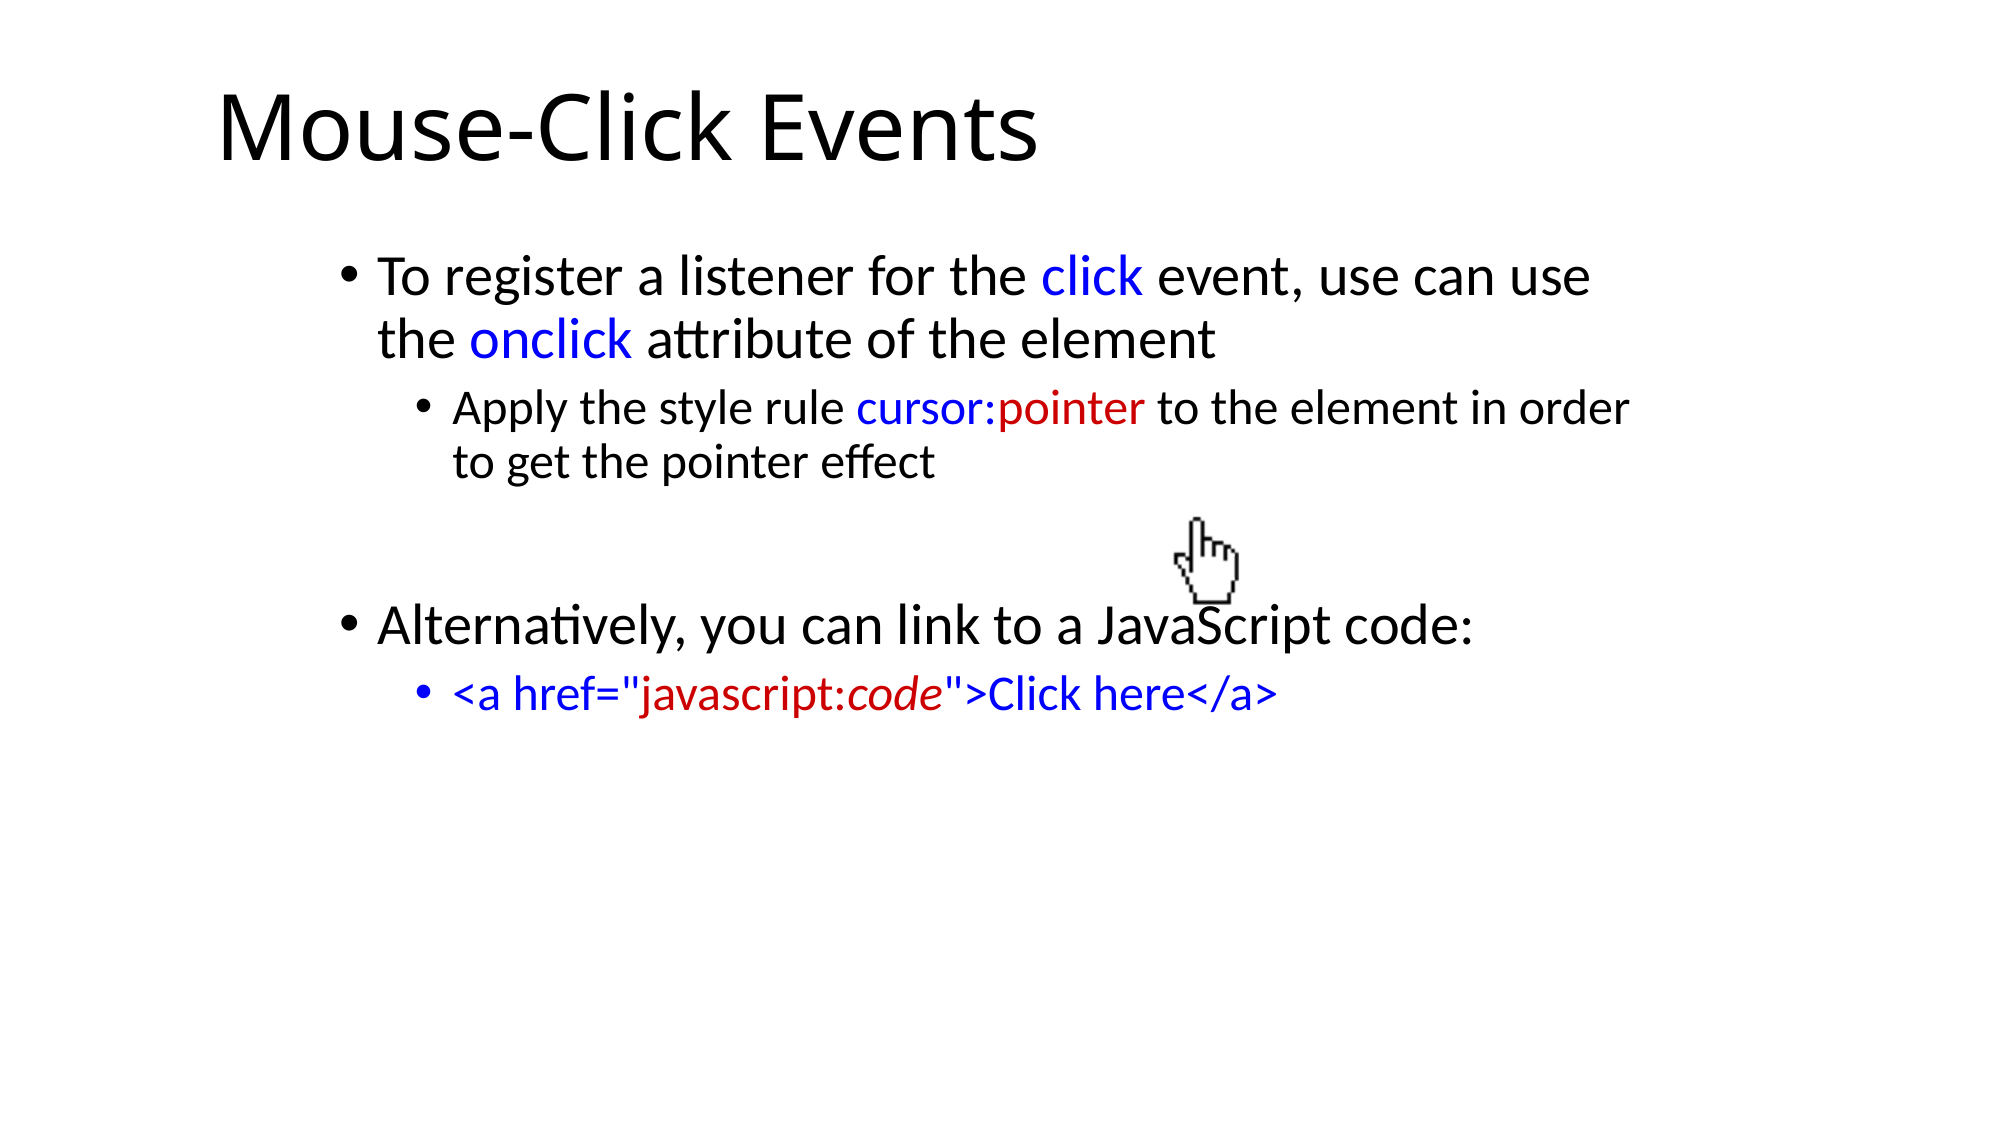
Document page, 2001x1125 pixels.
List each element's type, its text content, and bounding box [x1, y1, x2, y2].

list To register a listener for the click event, use can use the onclick attribute of the element Apply the style rule cursor:pointer to the element in order to get the pointer effect Alternatively, you can link to a JavaScript code: <a href="javascript:code">Click here</a> [324, 237, 1663, 1038]
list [1161, 512, 1256, 610]
title Mouse-Click Events [200, 62, 1784, 200]
